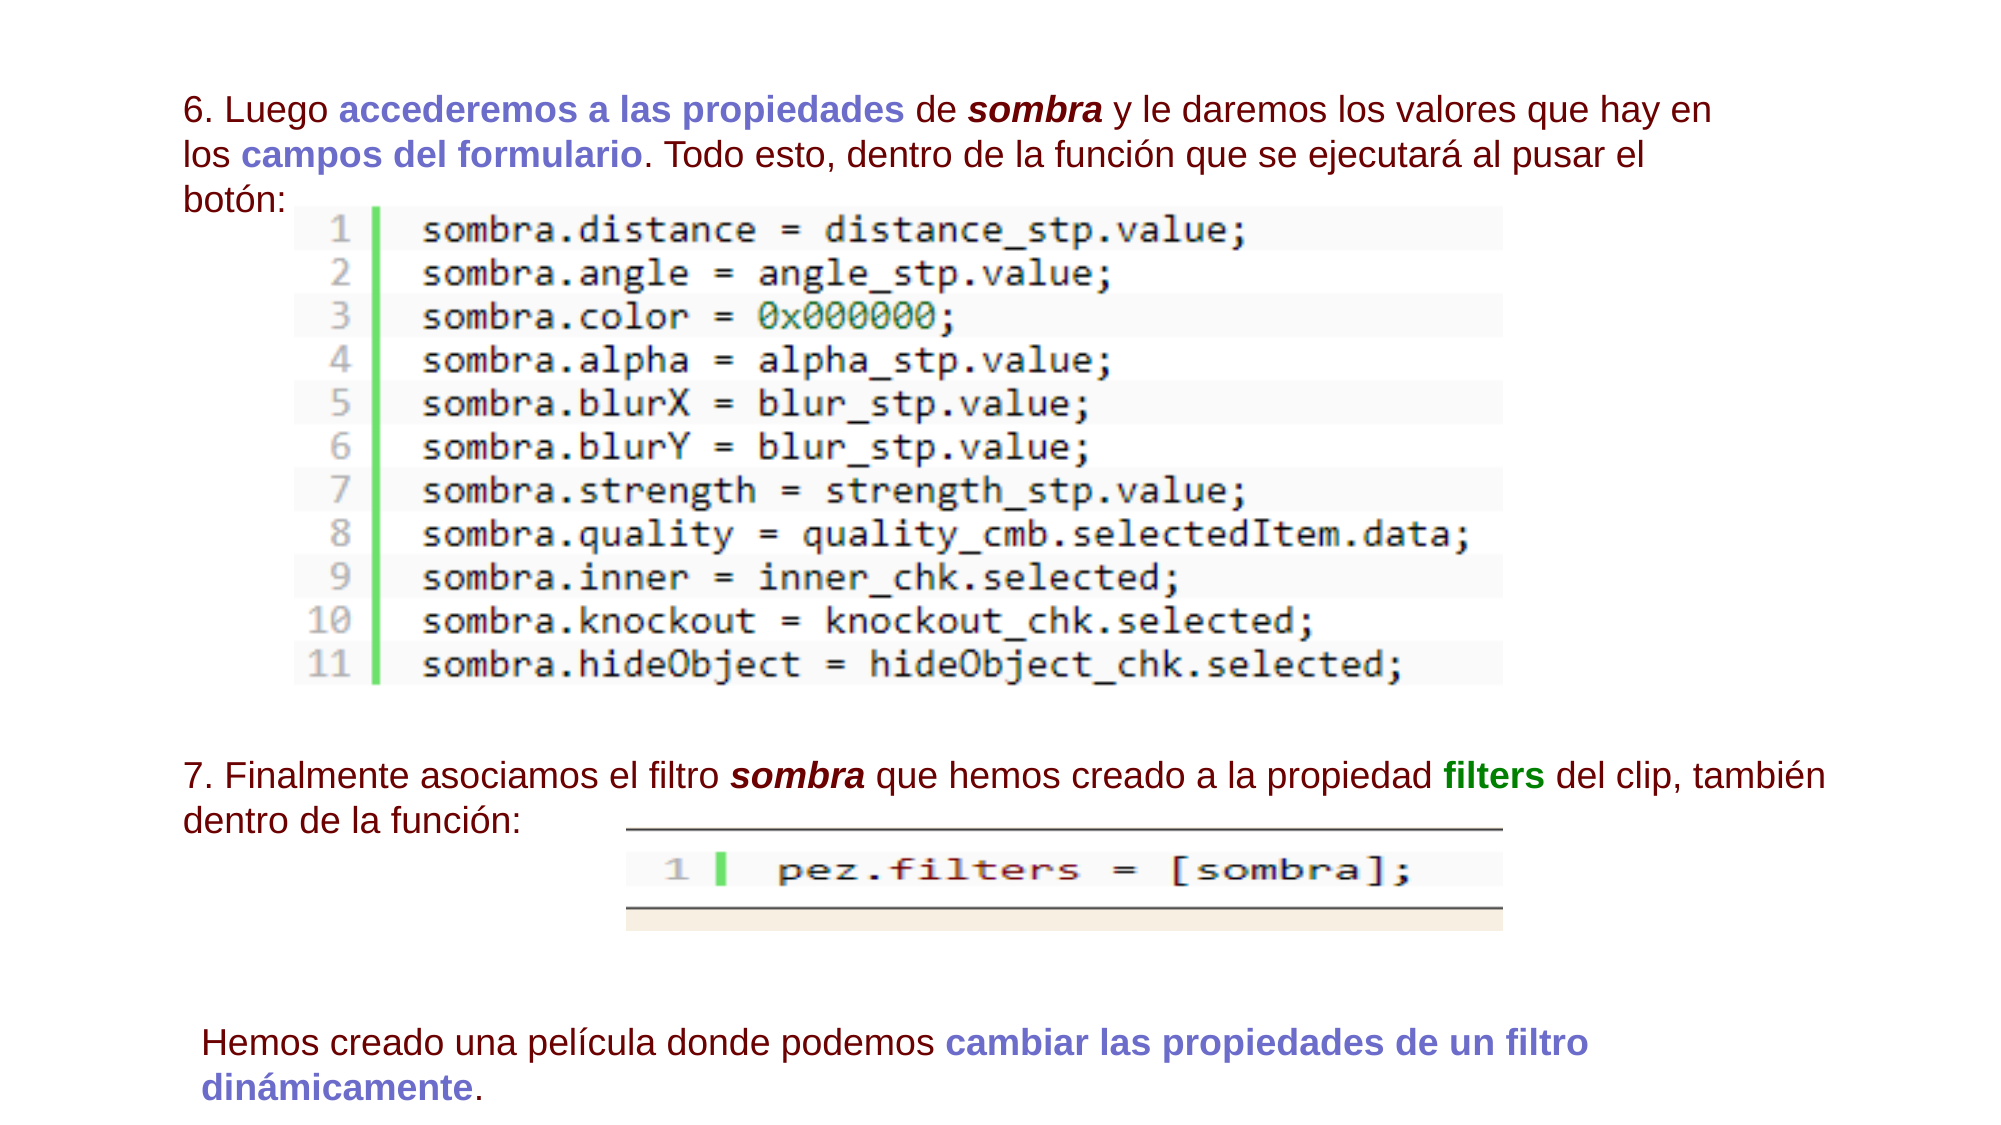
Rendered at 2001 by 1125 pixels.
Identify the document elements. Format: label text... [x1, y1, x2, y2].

text_box 6. Luego accederemos a las propiedades de sombra y le daremos los valores que hay en los campos del formulario. Todo esto, dentro de la función que se ejecutará al pusar el botón: [168, 77, 1730, 228]
text_box Hemos creado una película donde podemos cambiar las propiedades de un filtro dinámicamente. [186, 1010, 1898, 1116]
picture [626, 827, 1503, 931]
picture [294, 191, 1503, 710]
text_box 7. Finalmente asociamos el filtro sombra que hemos creado a la propiedad filters del clip, también dentro de la función: [168, 743, 1898, 849]
